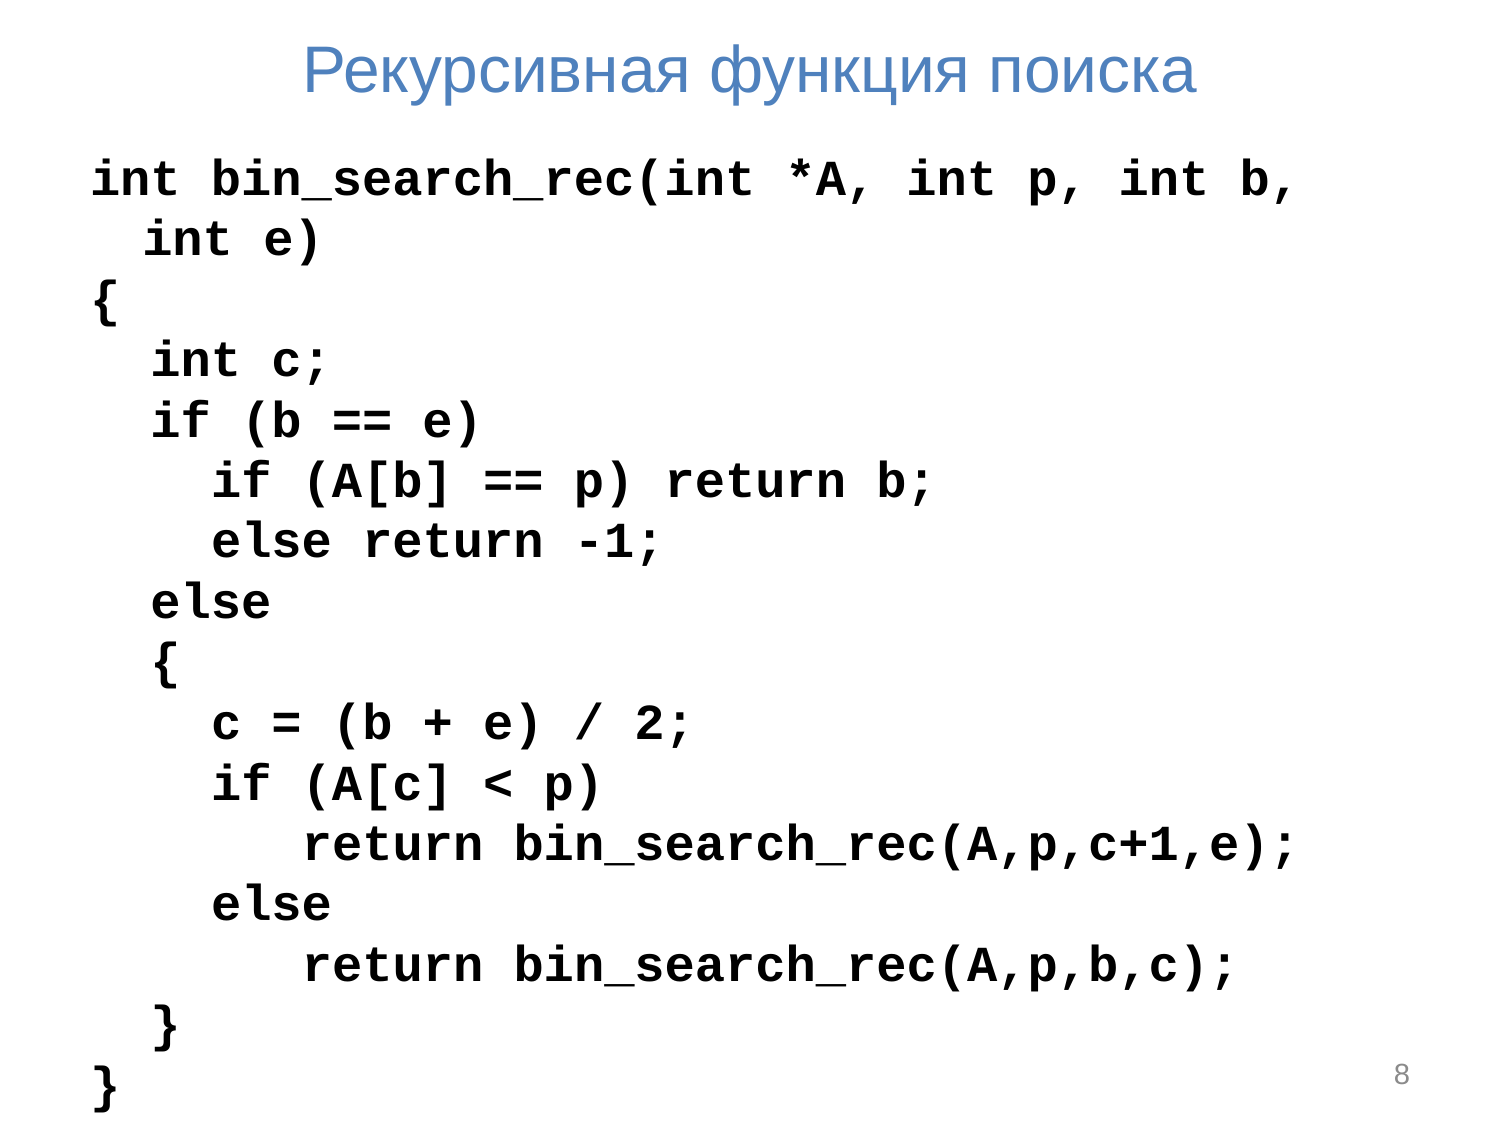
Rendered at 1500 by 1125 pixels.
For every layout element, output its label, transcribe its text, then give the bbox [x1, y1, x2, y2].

title Рекурсивная функция поиска [35, 19, 1465, 114]
list int bin_search_rec(int *A, int p, int b, int e) { int c; if (b == e) if (A[b] == p) return b; else return -1; else { c = (b + e) / 2; if (A[c] < p) return bin_search_rec(A,p,c+1,e); else return bin_search_rec(A,p,b,c); } } [75, 137, 1425, 1125]
text_box [1074, 1024, 1425, 1103]
